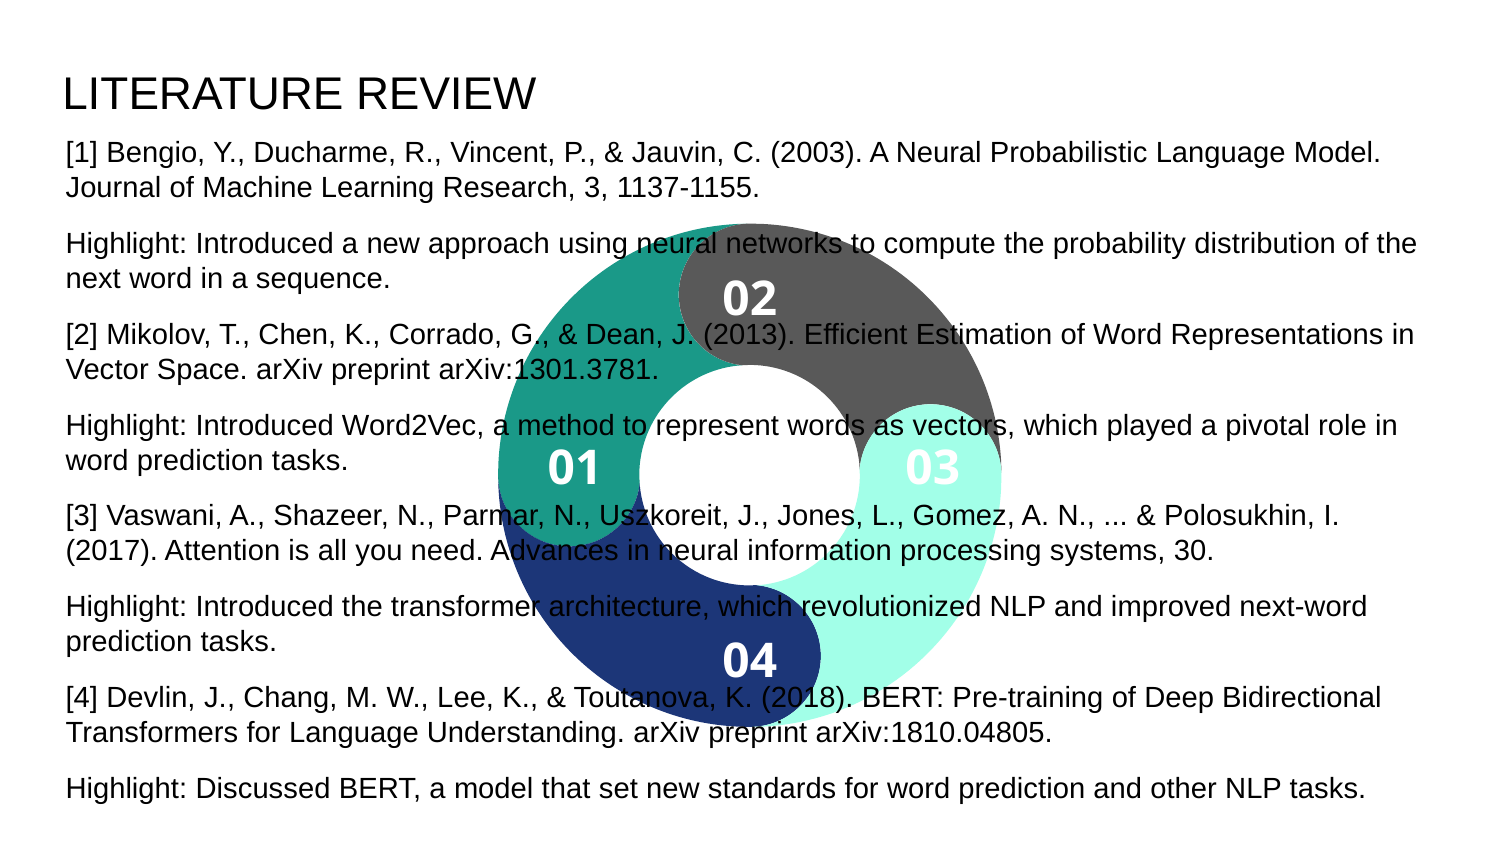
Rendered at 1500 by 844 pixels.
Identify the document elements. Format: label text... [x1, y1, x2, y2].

text_box LITERATURE REVIEW [47, 48, 1500, 134]
text_box [1] Bengio, Y., Ducharme, R., Vincent, P., & Jauvin, C. (2003). A Neural Probabilistic Language Model. Journal of Machine Learning Research, 3, 1137-1155. Highlight: Introduced a new approach using neural networks to compute the probability distribution of the next word in a sequence. [2] Mikolov, T., Chen, K., Corrado, G., & Dean, J. (2013). Efficient Estimation of Word Representations in Vector Space. arXiv preprint arXiv:1301.3781. Highlight: Introduced Word2Vec, a method to represent words as vectors, which played a pivotal role in word prediction tasks. [3] Vaswani, A., Shazeer, N., Parmar, N., Uszkoreit, J., Jones, L., Gomez, A. N., ... & Polosukhin, I. (2017). Attention is all you need. Advances in neural information processing systems, 30. Highlight: Introduced the transformer architecture, which revolutionized NLP and improved next-word prediction tasks. [4] Devlin, J., Chang, M. W., Lee, K., & Toutanova, K. (2018). BERT: Pre-training of Deep Bidirectional Transformers for Language Understanding. arXiv preprint arXiv:1810.04805. Highlight: Discussed BERT, a model that set new standards for word prediction and other NLP tasks. [50, 118, 1437, 844]
